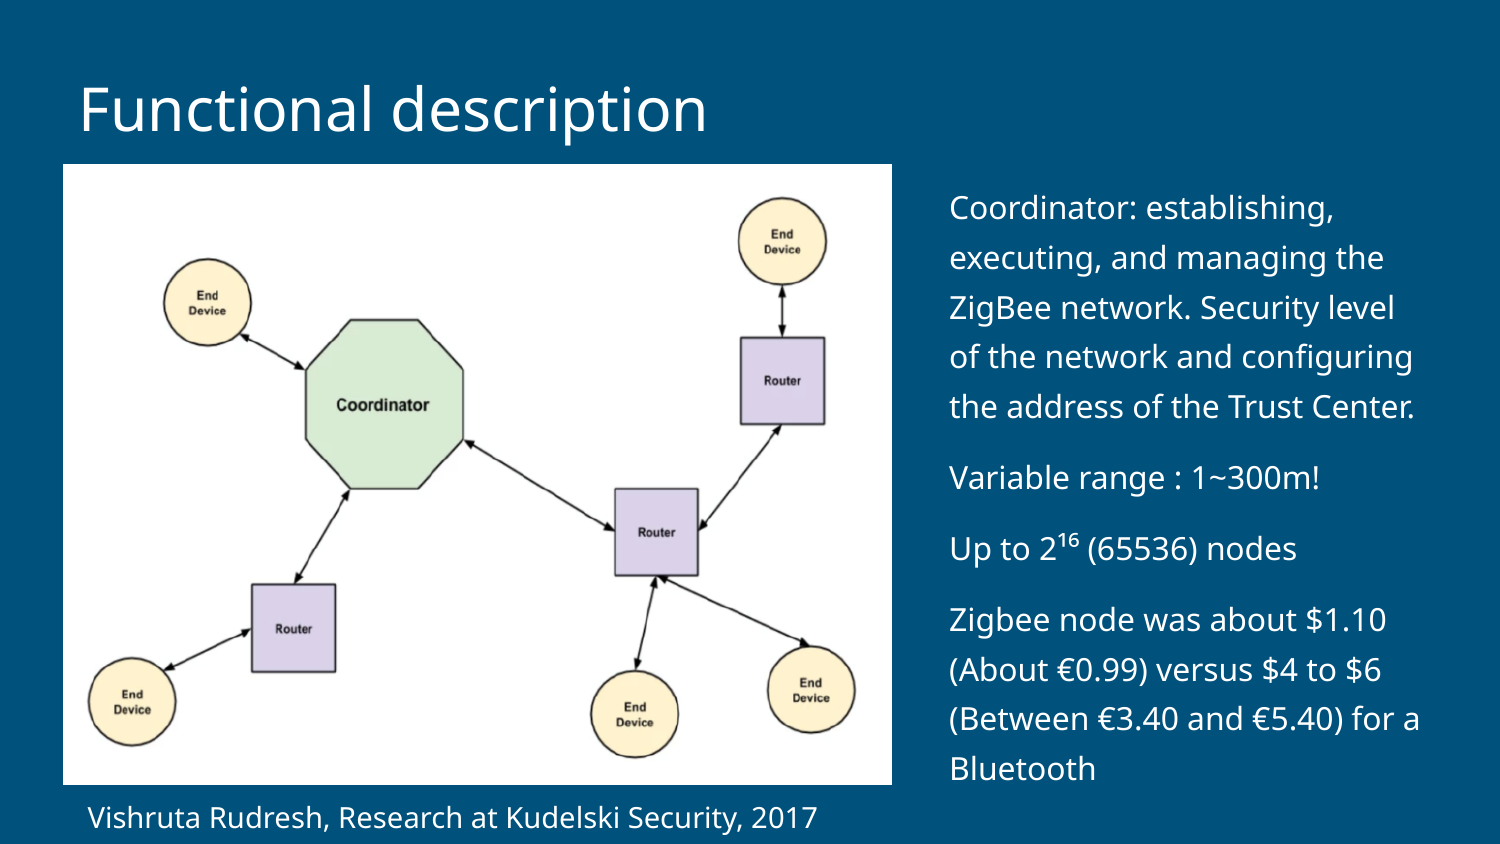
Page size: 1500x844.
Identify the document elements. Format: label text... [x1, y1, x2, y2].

picture [64, 165, 891, 784]
text_box Vishruta Rudresh, Research at Kudelski Security, 2017 [72, 794, 883, 844]
list Coordinator: establishing, executing, and managing the ZigBee network. Security level of the network and configuring the address of the Trust Center. Variable range : 1~300m! Up to 2¹⁶ (65536) nodes Zigbee node was about $1.10 (About €0.99) versus $4 to $6 (Between €3.40 and €5.40) for a Bluetooth [934, 164, 1437, 844]
title Functional description [63, 51, 1437, 165]
